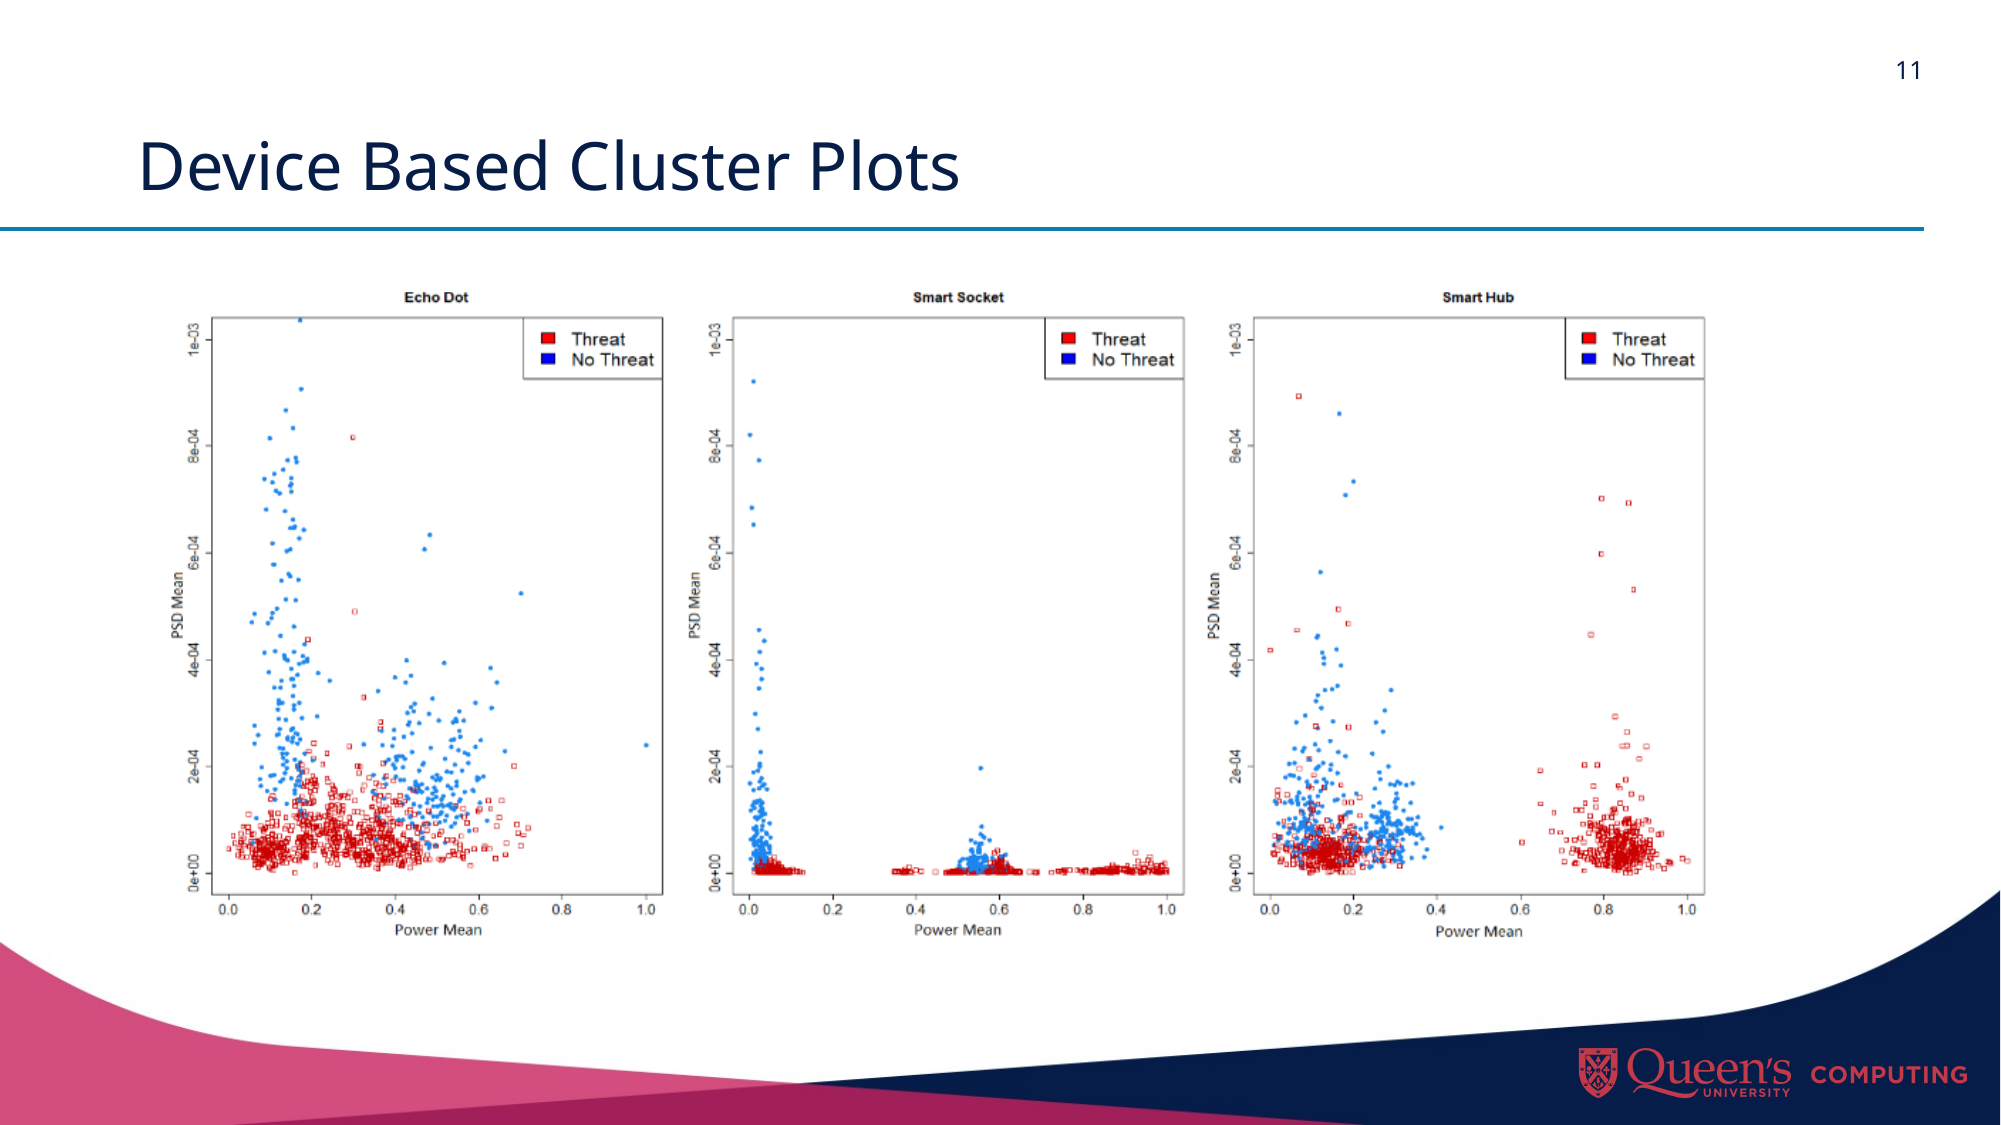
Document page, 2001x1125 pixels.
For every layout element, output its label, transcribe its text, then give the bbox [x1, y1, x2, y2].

title Device Based Cluster Plots [137, 51, 1680, 205]
picture [0, 0, 2001, 1125]
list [92, 244, 1771, 977]
